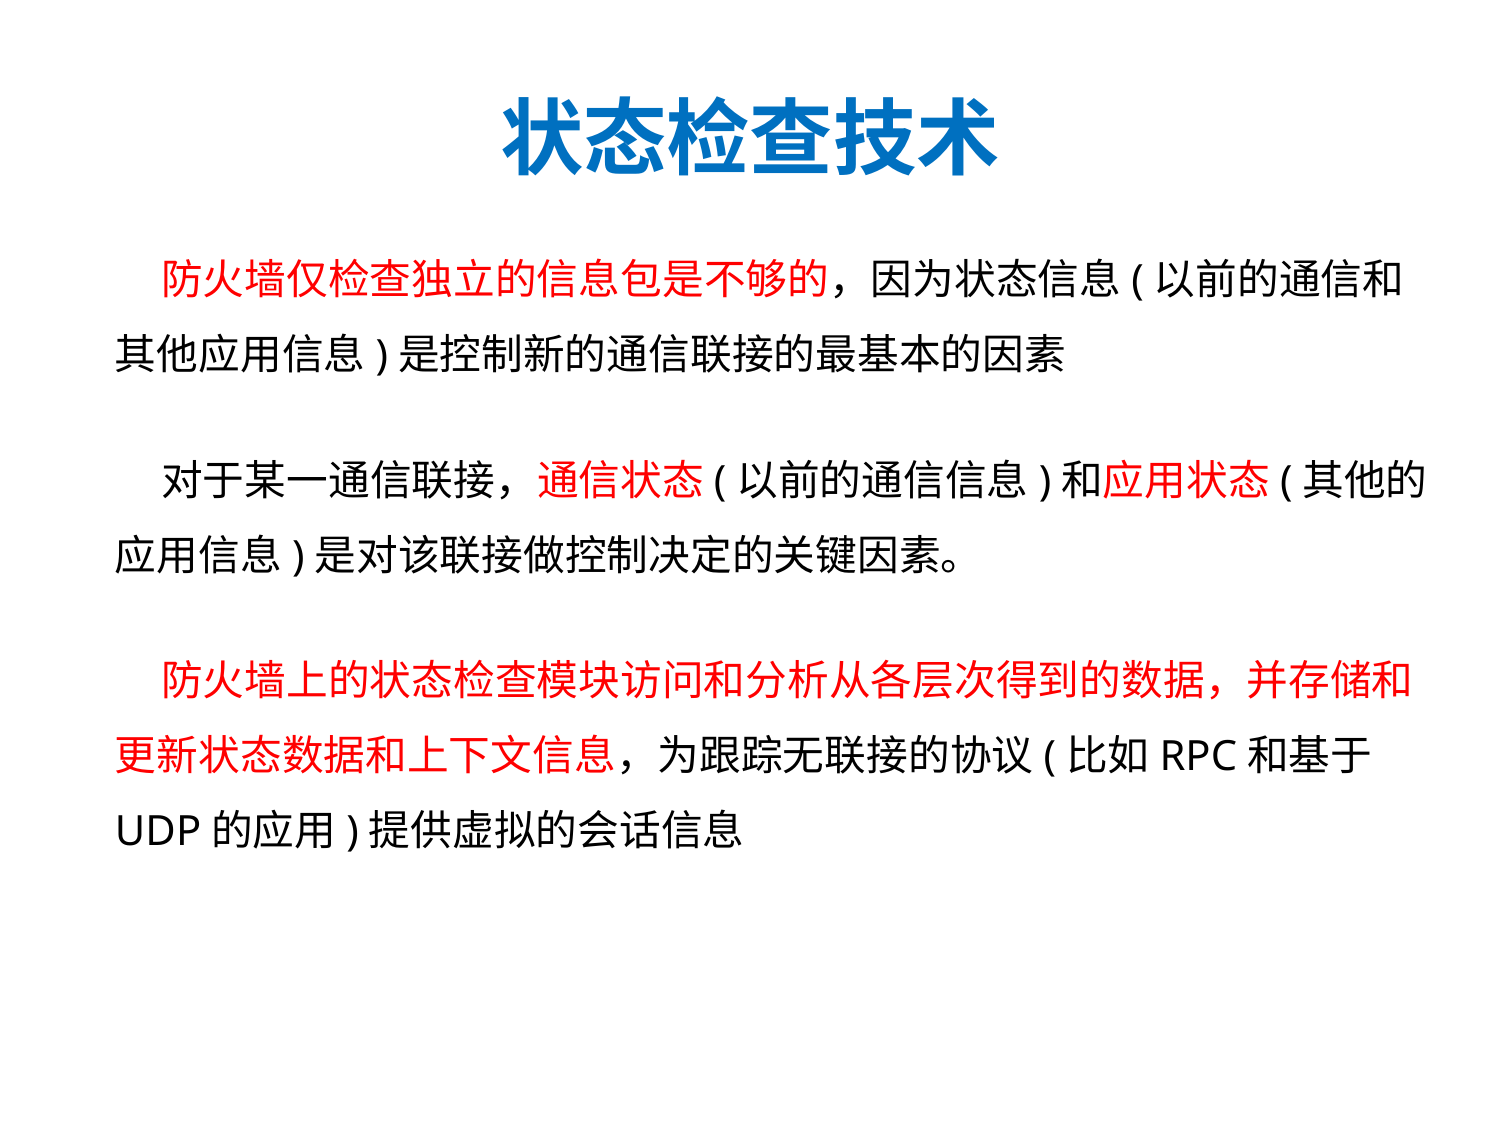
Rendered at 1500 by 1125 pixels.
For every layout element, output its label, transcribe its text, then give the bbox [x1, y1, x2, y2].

list 防火墙仅检查独立的信息包是不够的，因为状态信息(以前的通信和其他应用信息)是控制新的通信联接的最基本的因素 对于某一通信联接，通信状态(以前的通信信息)和应用状态(其他的应用信息)是对该联接做控制决定的关键因素。 防火墙上的状态检查模块访问和分析从各层次得到的数据，并存储和更新状态数据和上下文信息，为跟踪无联接的协议(比如RPC和基于UDP的应用)提供虚拟的会话信息 [43, 220, 1457, 926]
title 状态检查技术 [112, 74, 1388, 197]
